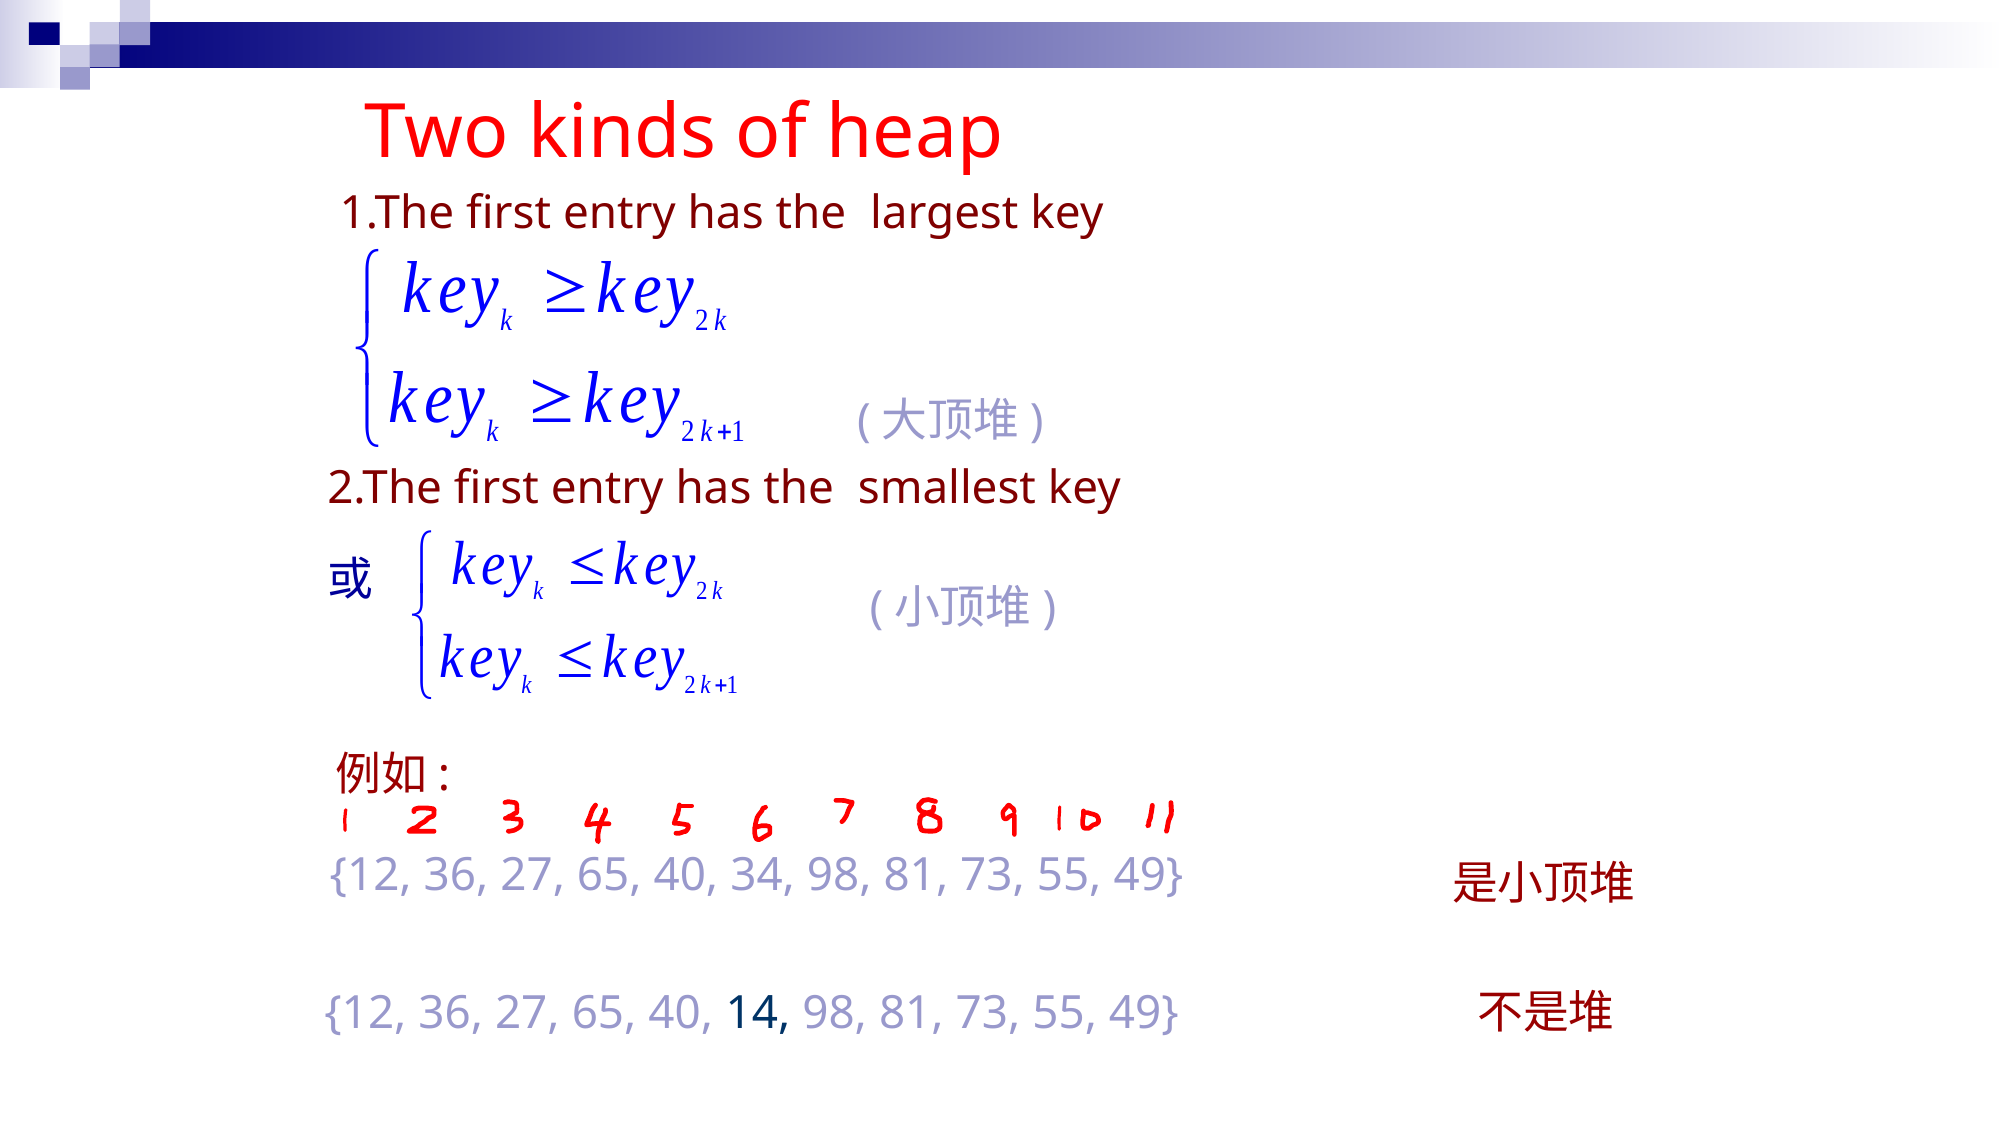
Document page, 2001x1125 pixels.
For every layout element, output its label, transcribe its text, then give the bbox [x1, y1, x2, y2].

text_box 或 [312, 542, 389, 613]
text_box 例如: [320, 737, 465, 808]
text_box Two kinds of heap [349, 74, 1409, 180]
text_box 2.The first entry has the smallest key [312, 450, 1650, 520]
text_box {12, 36, 27, 65, 40, 14, 98, 81, 73, 55, 49} [309, 964, 1195, 1045]
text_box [398, 516, 751, 711]
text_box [344, 797, 1174, 845]
text_box (小顶堆) [854, 570, 1072, 641]
text_box 1.The first entry has the largest key [324, 174, 1663, 245]
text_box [340, 231, 762, 461]
text_box (大顶堆) [842, 383, 1059, 450]
text_box 不是堆 [1462, 975, 1630, 1045]
text_box {12, 36, 27, 65, 40, 34, 98, 81, 73, 55, 49} [314, 826, 1200, 908]
text_box 是小顶堆 [1437, 846, 1651, 916]
